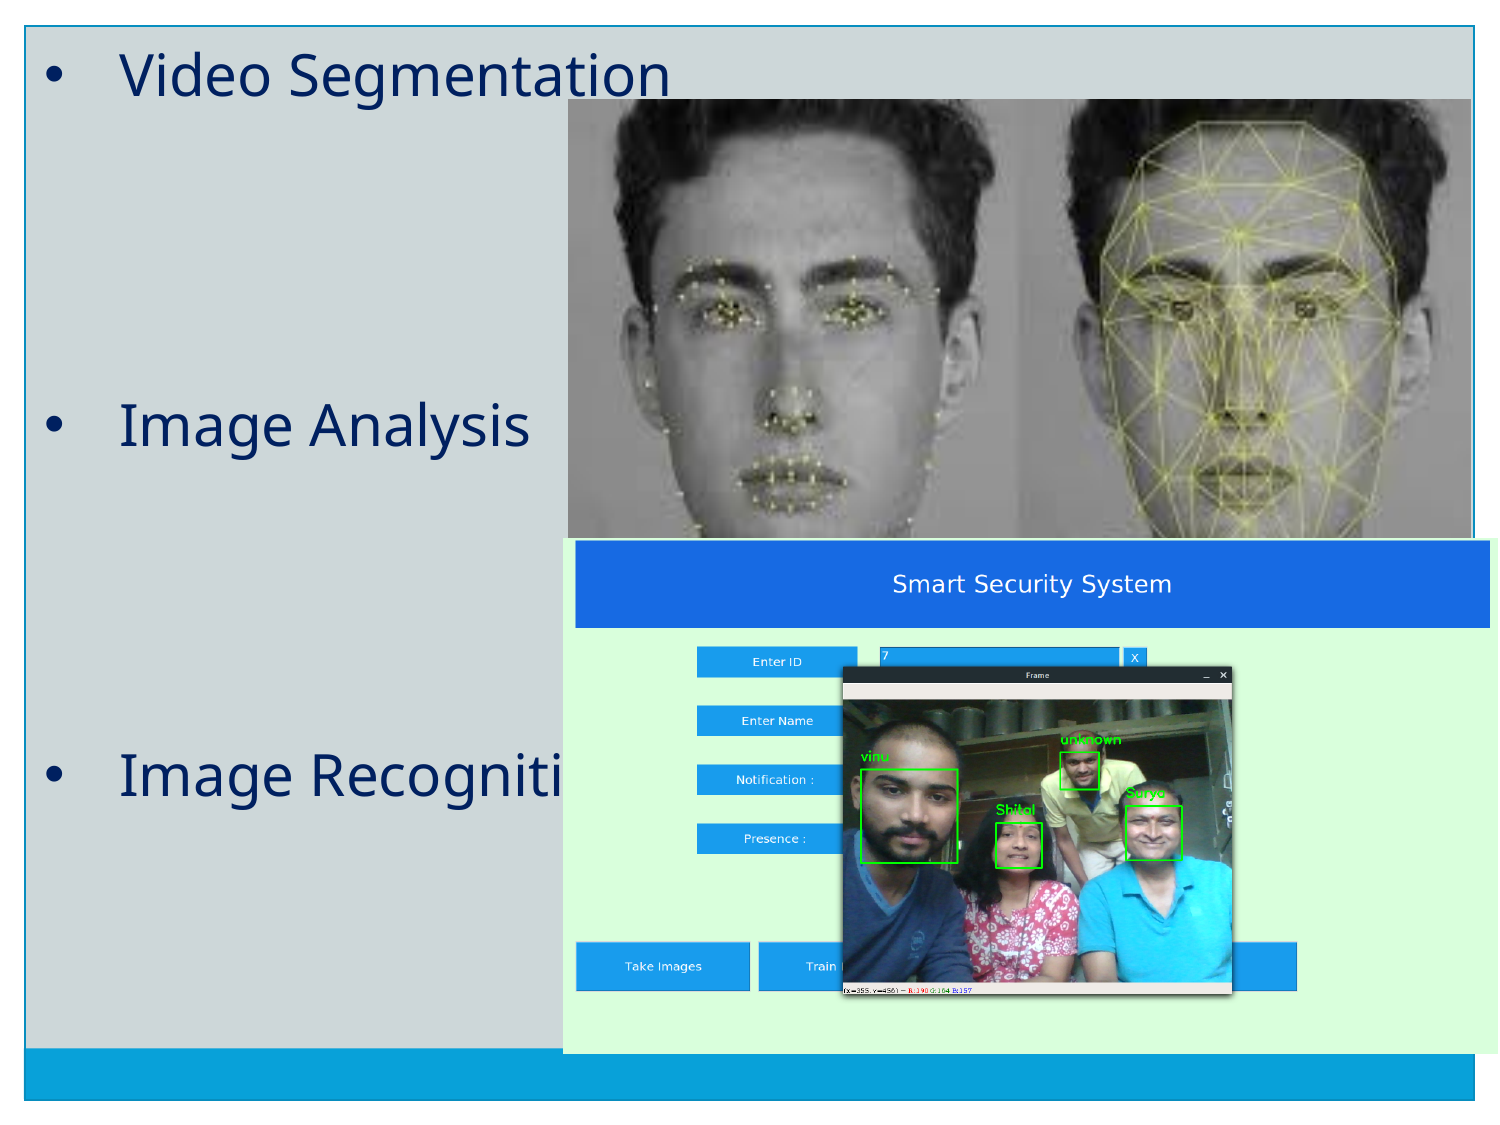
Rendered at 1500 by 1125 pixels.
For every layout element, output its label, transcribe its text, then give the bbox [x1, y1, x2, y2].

text_box Video Segmentation Image Analysis Image Recognition [29, 30, 780, 816]
picture [563, 99, 1498, 1055]
